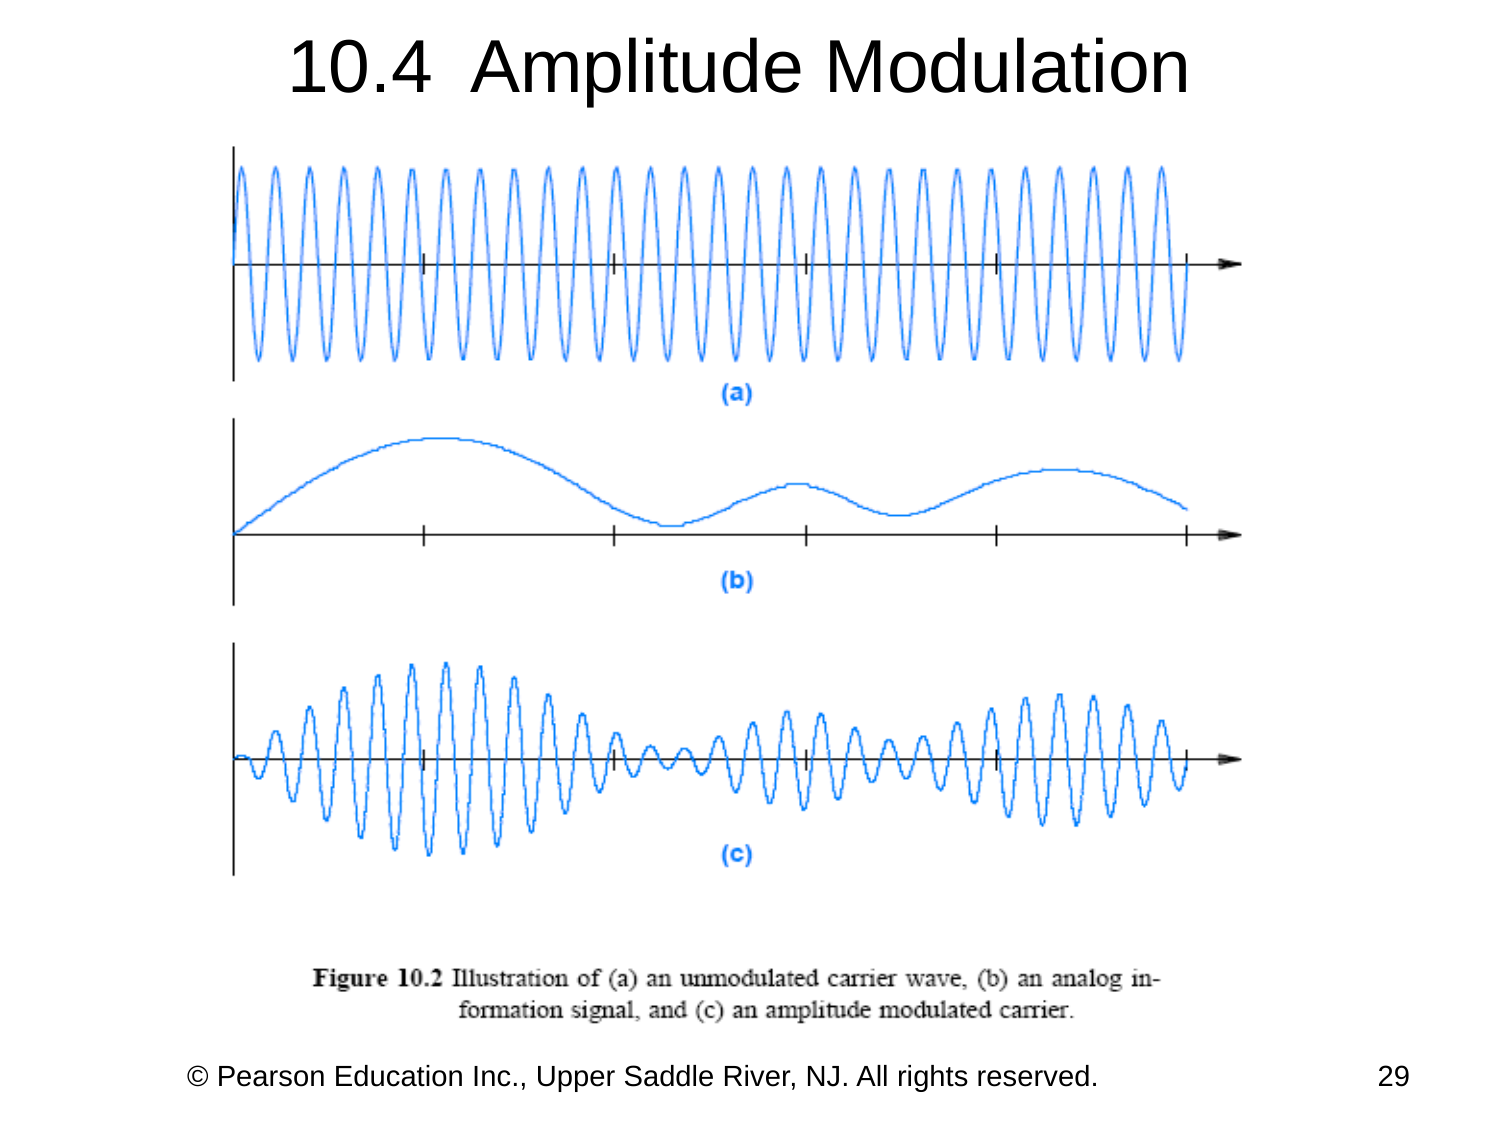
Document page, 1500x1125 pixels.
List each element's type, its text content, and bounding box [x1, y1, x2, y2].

picture [212, 124, 1263, 1035]
title 10.4 Amplitude Modulation [37, 0, 1463, 125]
text_box 28 [1224, 1050, 1425, 1103]
text_box © Pearson Education Inc., Upper Saddle River, NJ. All rights reserved. [87, 1050, 1200, 1103]
